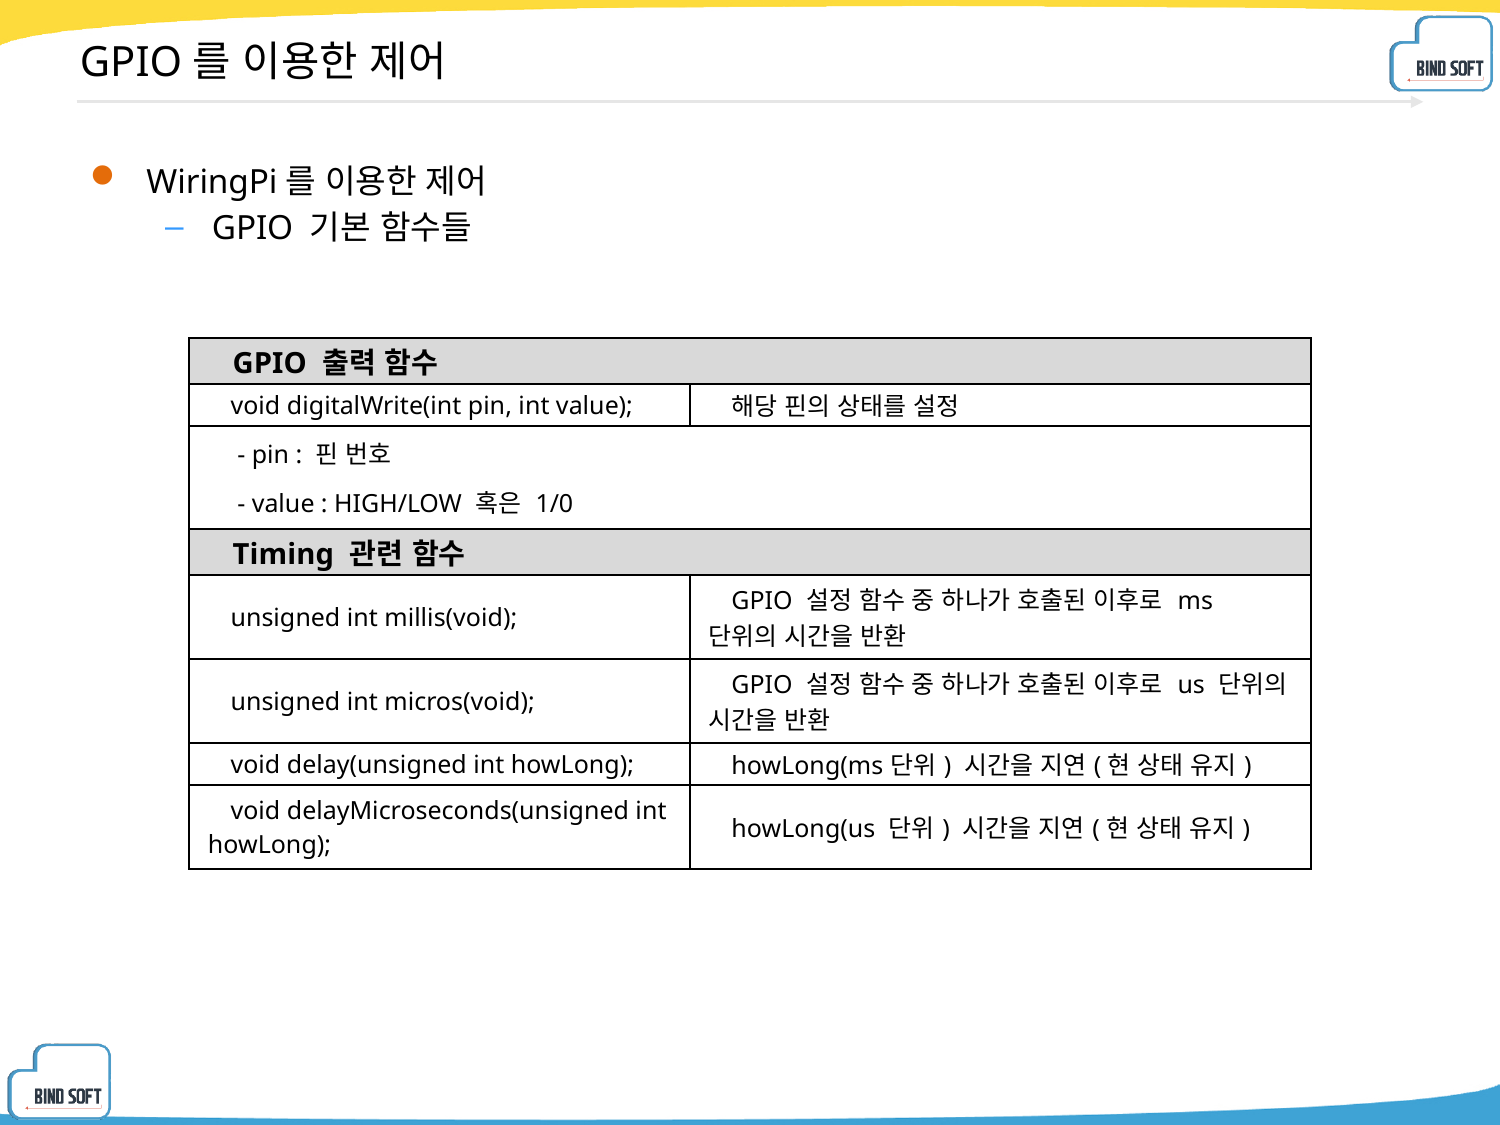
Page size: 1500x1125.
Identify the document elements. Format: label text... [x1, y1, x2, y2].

table_cell void digitalWrite(int pin, int value); [190, 385, 689, 425]
picture [0, 1003, 1500, 1125]
table_cell Timing 관련 함수 [190, 530, 1310, 574]
table_cell - pin : 핀 번호 - value : HIGH/LOW 혹은 1/0 [190, 427, 1310, 528]
table_cell howLong(ms단위) 시간을 지연(현 상태 유지) [691, 744, 1310, 784]
table_cell GPIO 설정 함수 중 하나가 호출된 이후로 ms 단위의 시간을 반환 [691, 576, 1310, 658]
table_cell unsigned int millis(void); [190, 576, 689, 658]
table_header GPIO 출력 함수 [190, 339, 1310, 383]
table_cell 해당 핀의 상태를 설정 [691, 385, 1310, 425]
table_cell void delay(unsigned int howLong); [190, 744, 689, 784]
table_cell unsigned int micros(void); [190, 660, 689, 742]
title GPIO를 이용한 제어 [64, 11, 1436, 108]
table_cell void delayMicroseconds(unsigned int howLong); [190, 786, 689, 868]
list WiringPi를 이용한 제어 GPIO 기본 함수들 [75, 152, 1425, 1055]
picture [0, 0, 1500, 96]
table_cell howLong(us 단위) 시간을 지연(현 상태 유지) [691, 786, 1310, 868]
table_cell GPIO 설정 함수 중 하나가 호출된 이후로 us 단위의 시간을 반환 [691, 660, 1310, 742]
